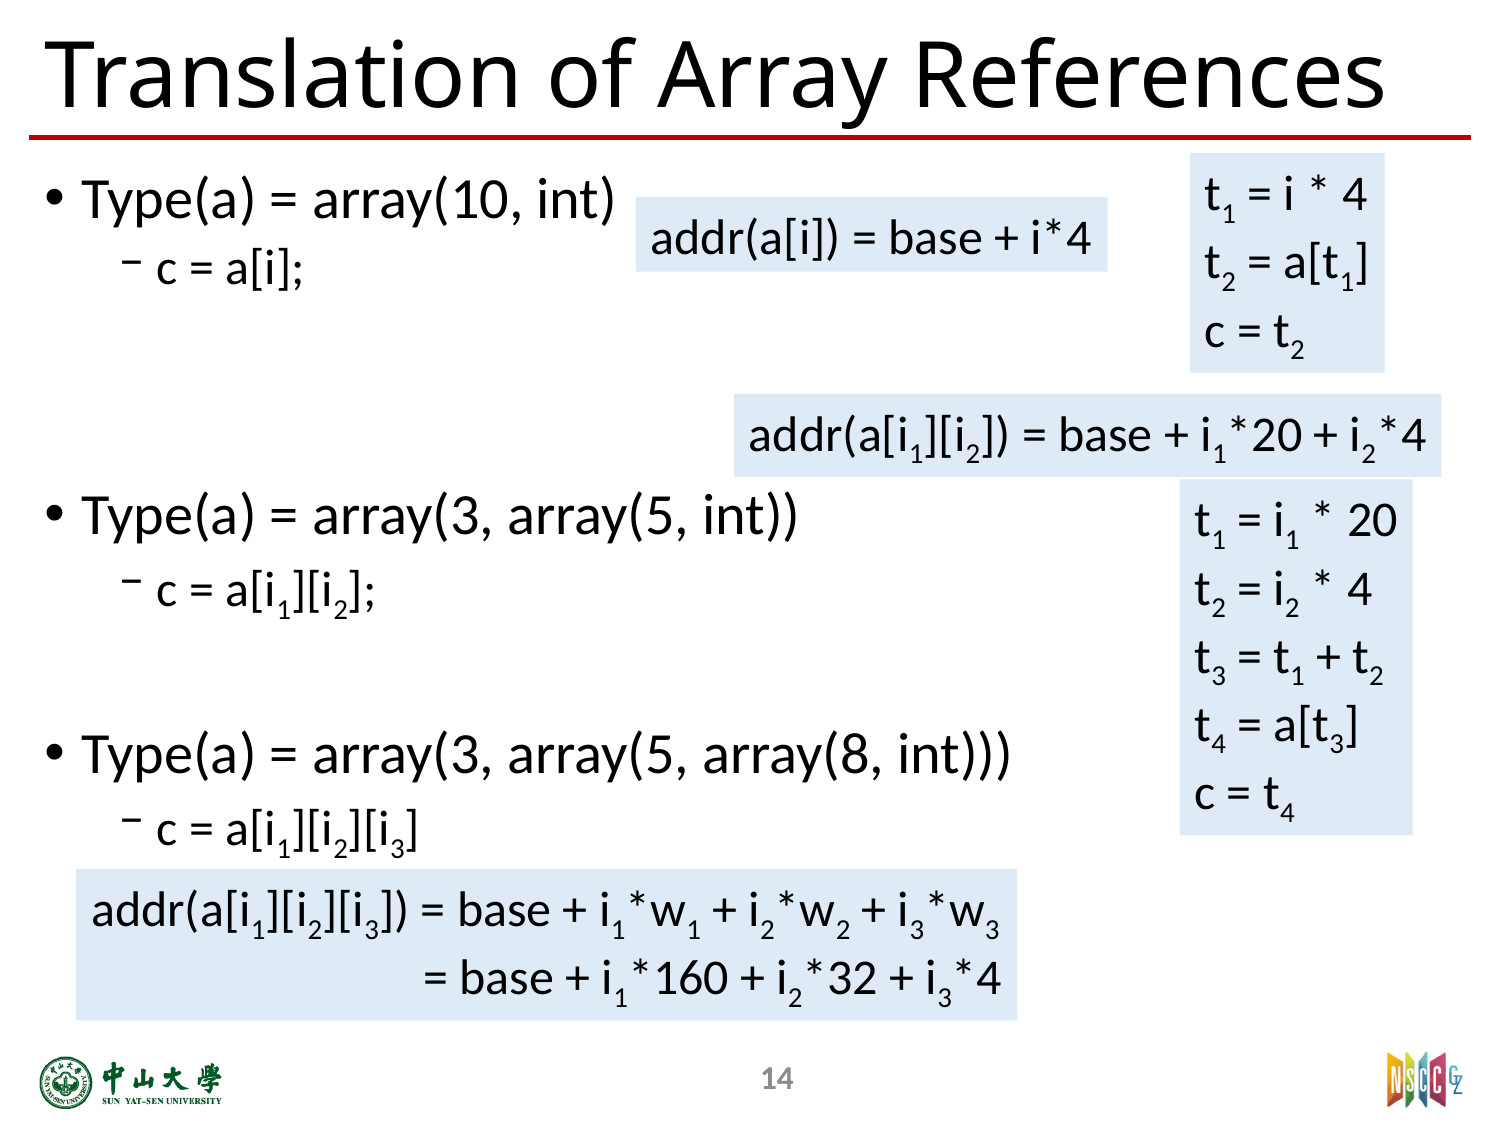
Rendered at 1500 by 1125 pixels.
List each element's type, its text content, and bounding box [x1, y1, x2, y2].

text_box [726, 393, 1450, 798]
title Translation of Array References [29, 19, 1471, 138]
text_box addr(a[i1][i2][i3]) = base + i1*w1 + i2*w2 + i3*w3 = base + i1*160 + i2*32 + i3*4 [76, 869, 1018, 1021]
slide_number 14 [608, 1045, 946, 1106]
picture [1376, 1042, 1471, 1116]
text_box addr(a[i]) = base + i*4 [635, 196, 1108, 272]
picture [29, 1049, 231, 1118]
list Type(a) = array(10, int) c = a[i]; Type(a) = array(3, array(5, int)) c = a[i1][i2]; Type(a) = array(3, array(5, array(8, int))) c = a[i1][i2][i3] [29, 160, 1471, 1014]
text_box t1 = i * 4 t2 = a[t1] c = t2 [1189, 153, 1385, 373]
